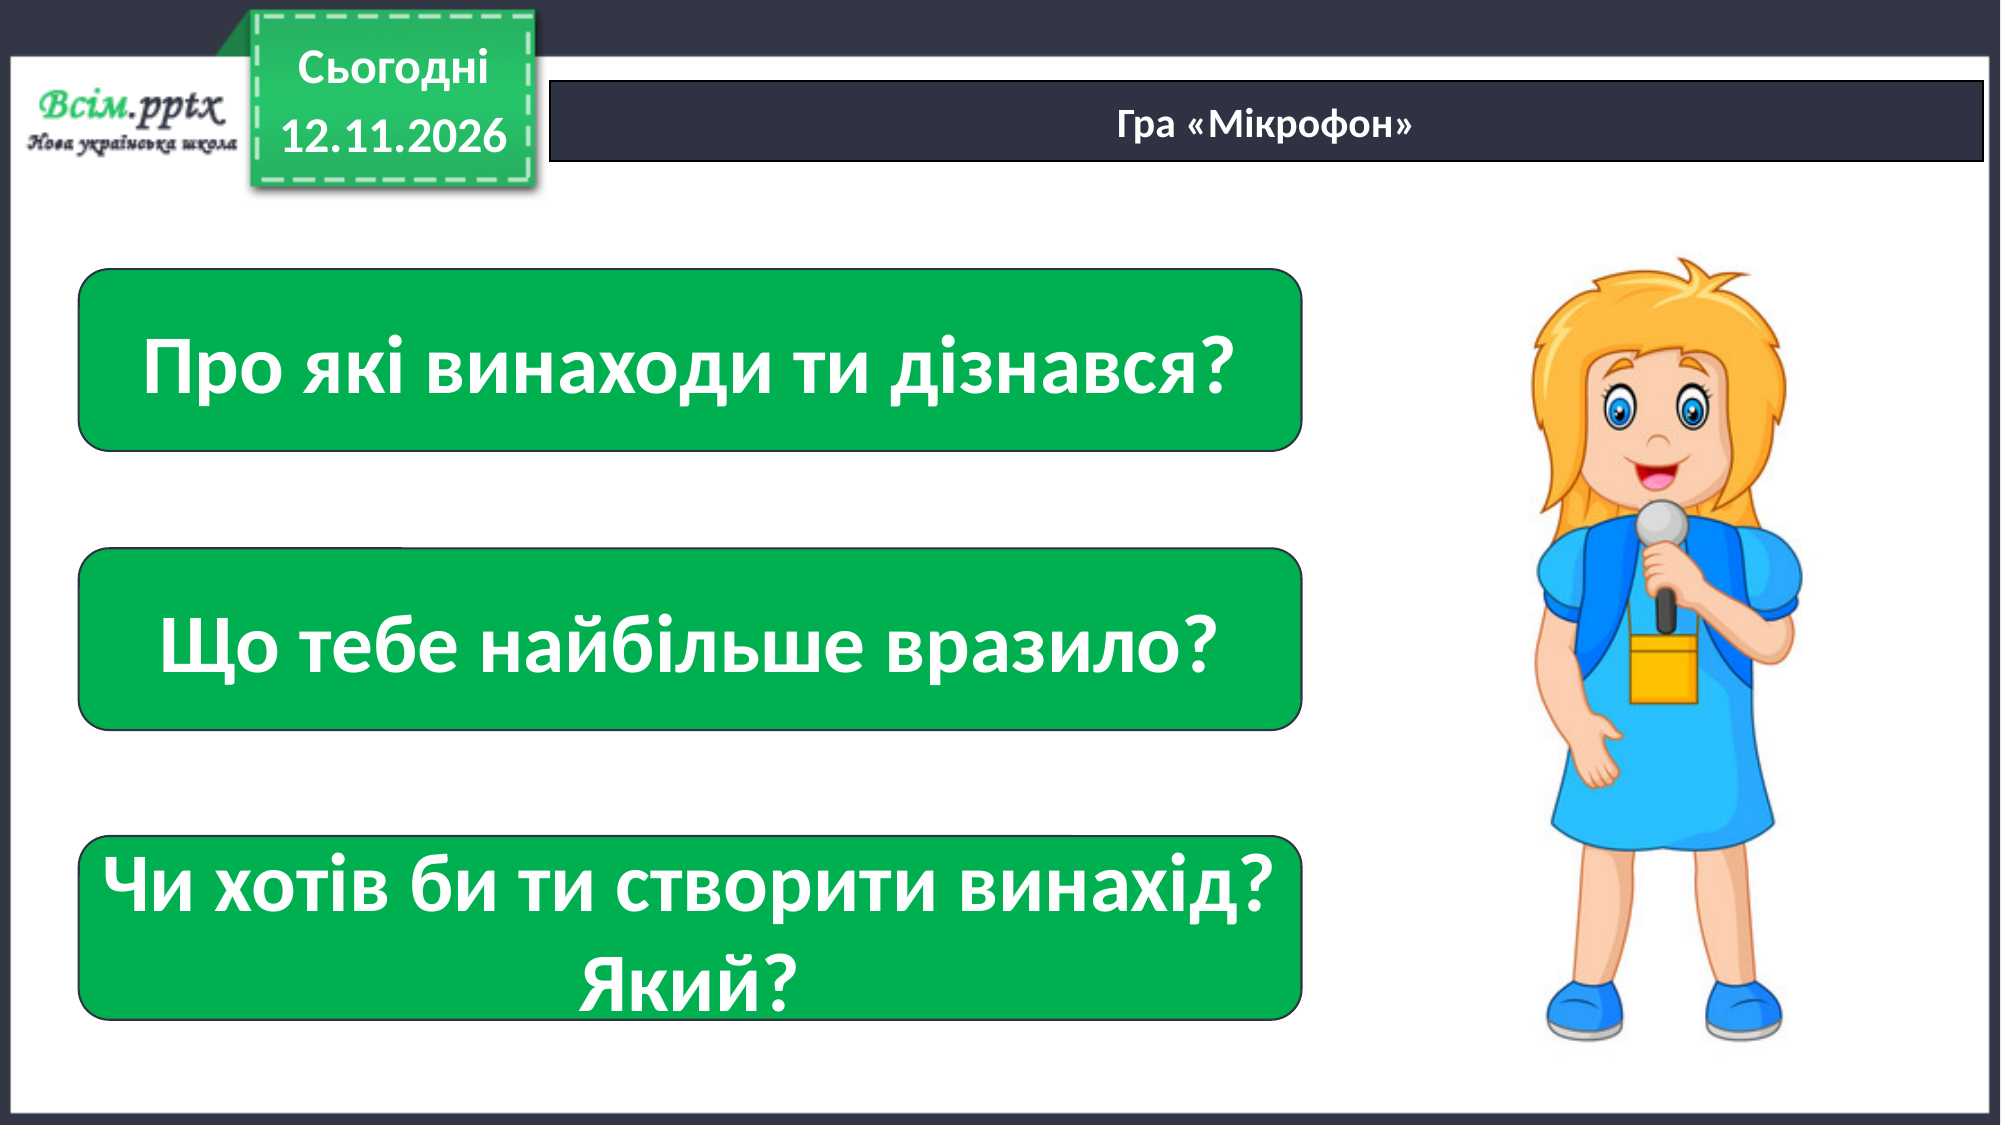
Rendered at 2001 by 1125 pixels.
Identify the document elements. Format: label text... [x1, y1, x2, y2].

text_box Сьогодні [284, 26, 535, 101]
text_box Що тебе найбільше вразило? [77, 547, 1303, 732]
text_box 23.02.2022 [263, 101, 524, 164]
text_box Чи хотів би ти створити винахід? Який? [77, 834, 1303, 1021]
picture [0, 0, 2001, 1125]
text_box Про які винаходи ти дізнався? [77, 268, 1303, 452]
text_box Гра «Мікрофон» [549, 80, 1984, 162]
